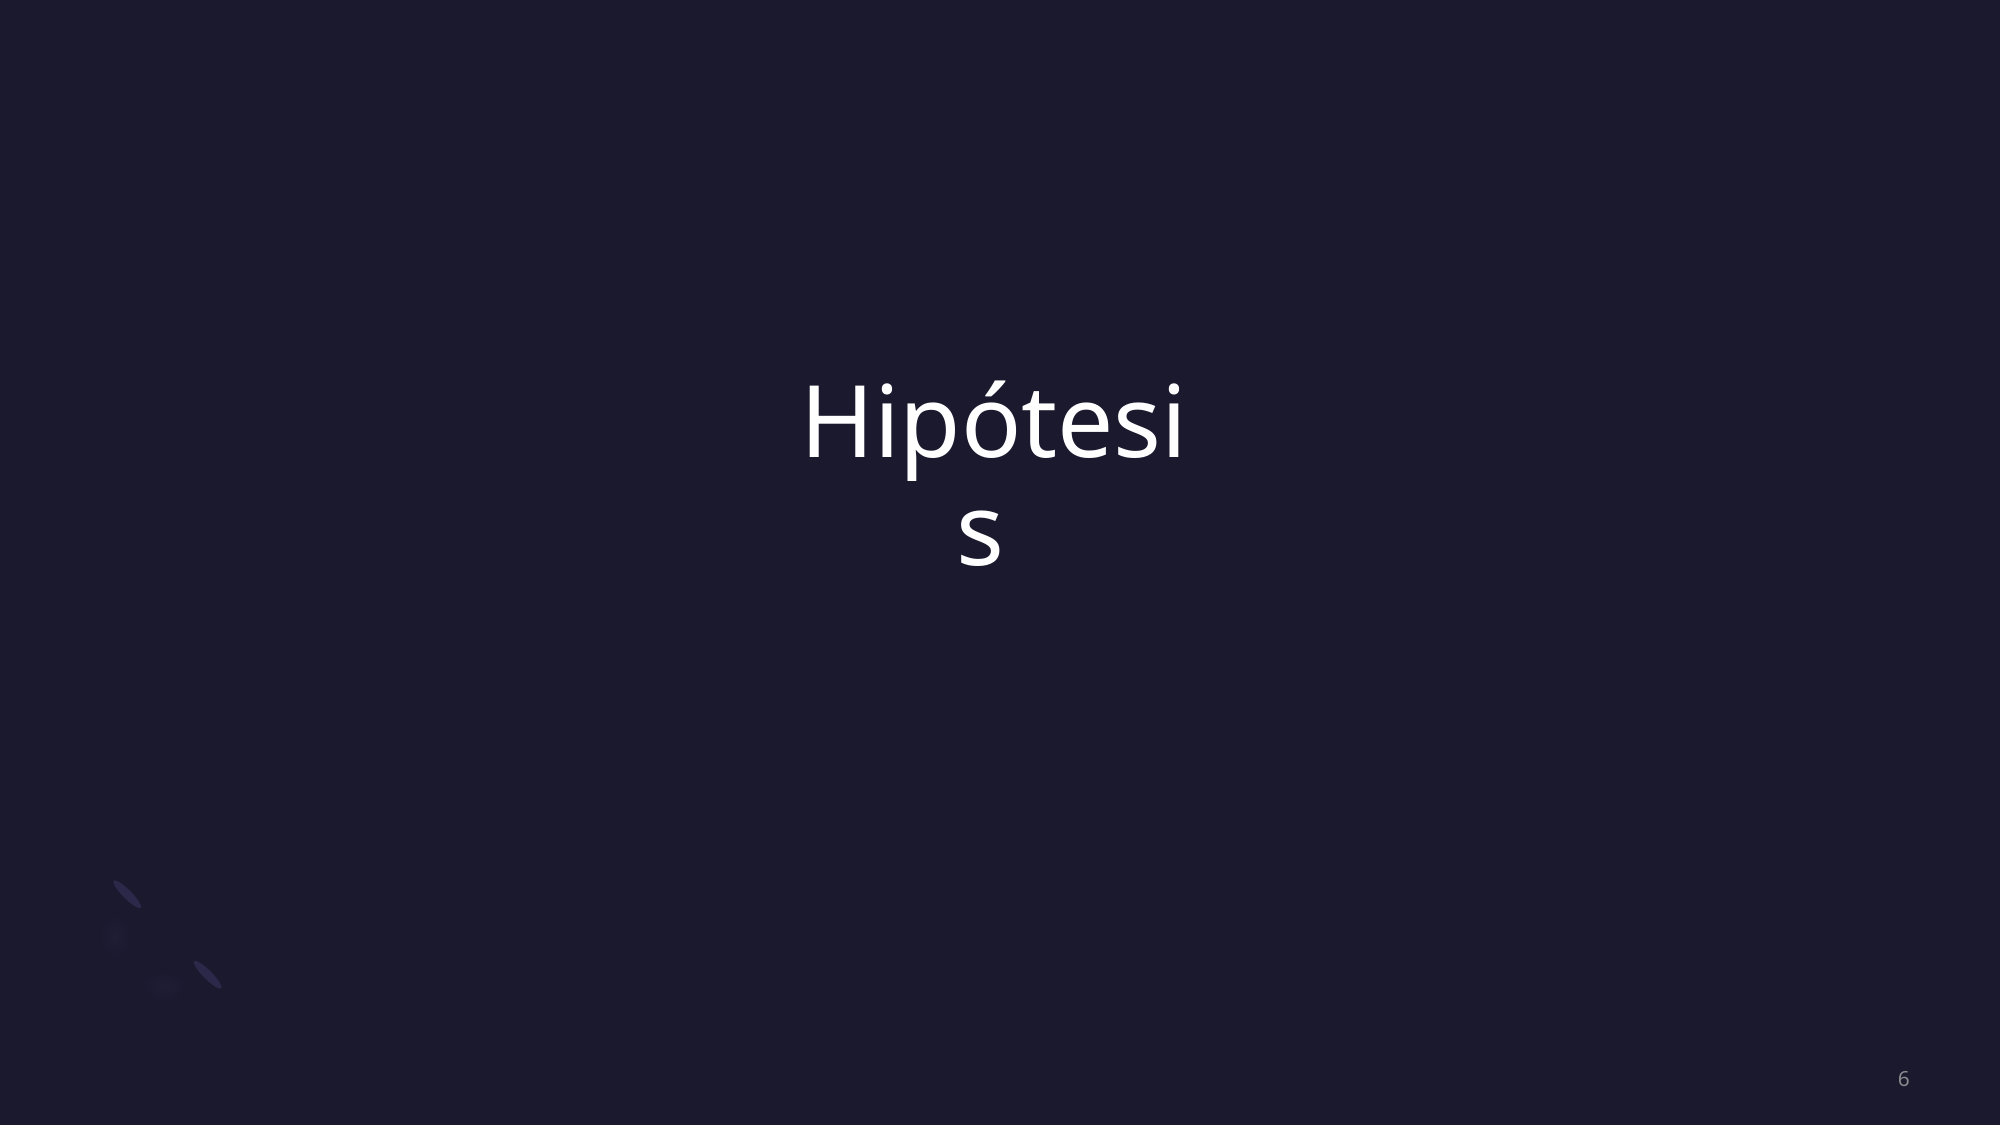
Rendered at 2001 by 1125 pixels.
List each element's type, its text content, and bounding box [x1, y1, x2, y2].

text_box Hipótesis [400, 364, 1213, 595]
slide_number 6 [1632, 1067, 1910, 1093]
